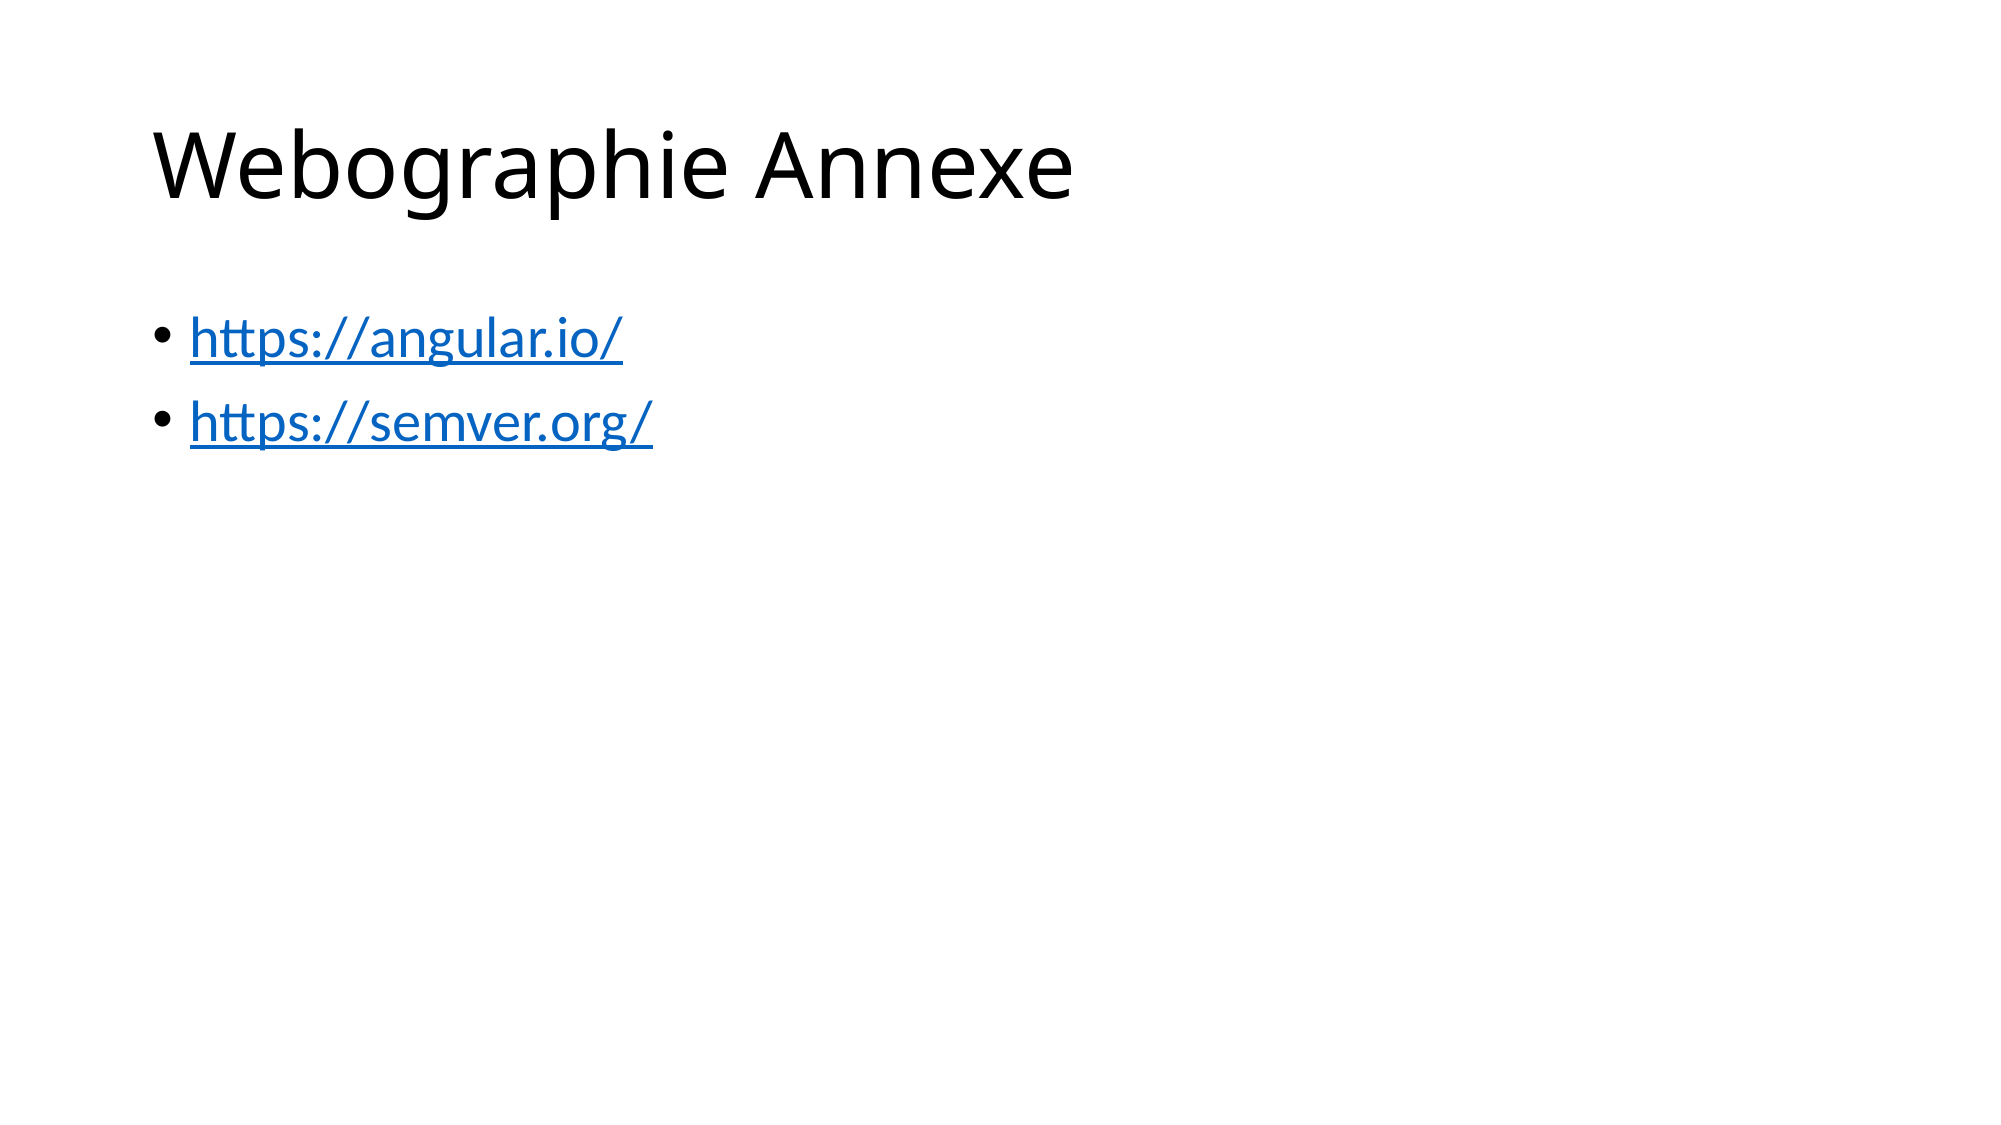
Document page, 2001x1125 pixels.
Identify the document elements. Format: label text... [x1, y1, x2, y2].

list https://angular.io/ https://semver.org/ [137, 299, 1863, 1014]
title Webographie Annexe [137, 59, 1863, 278]
